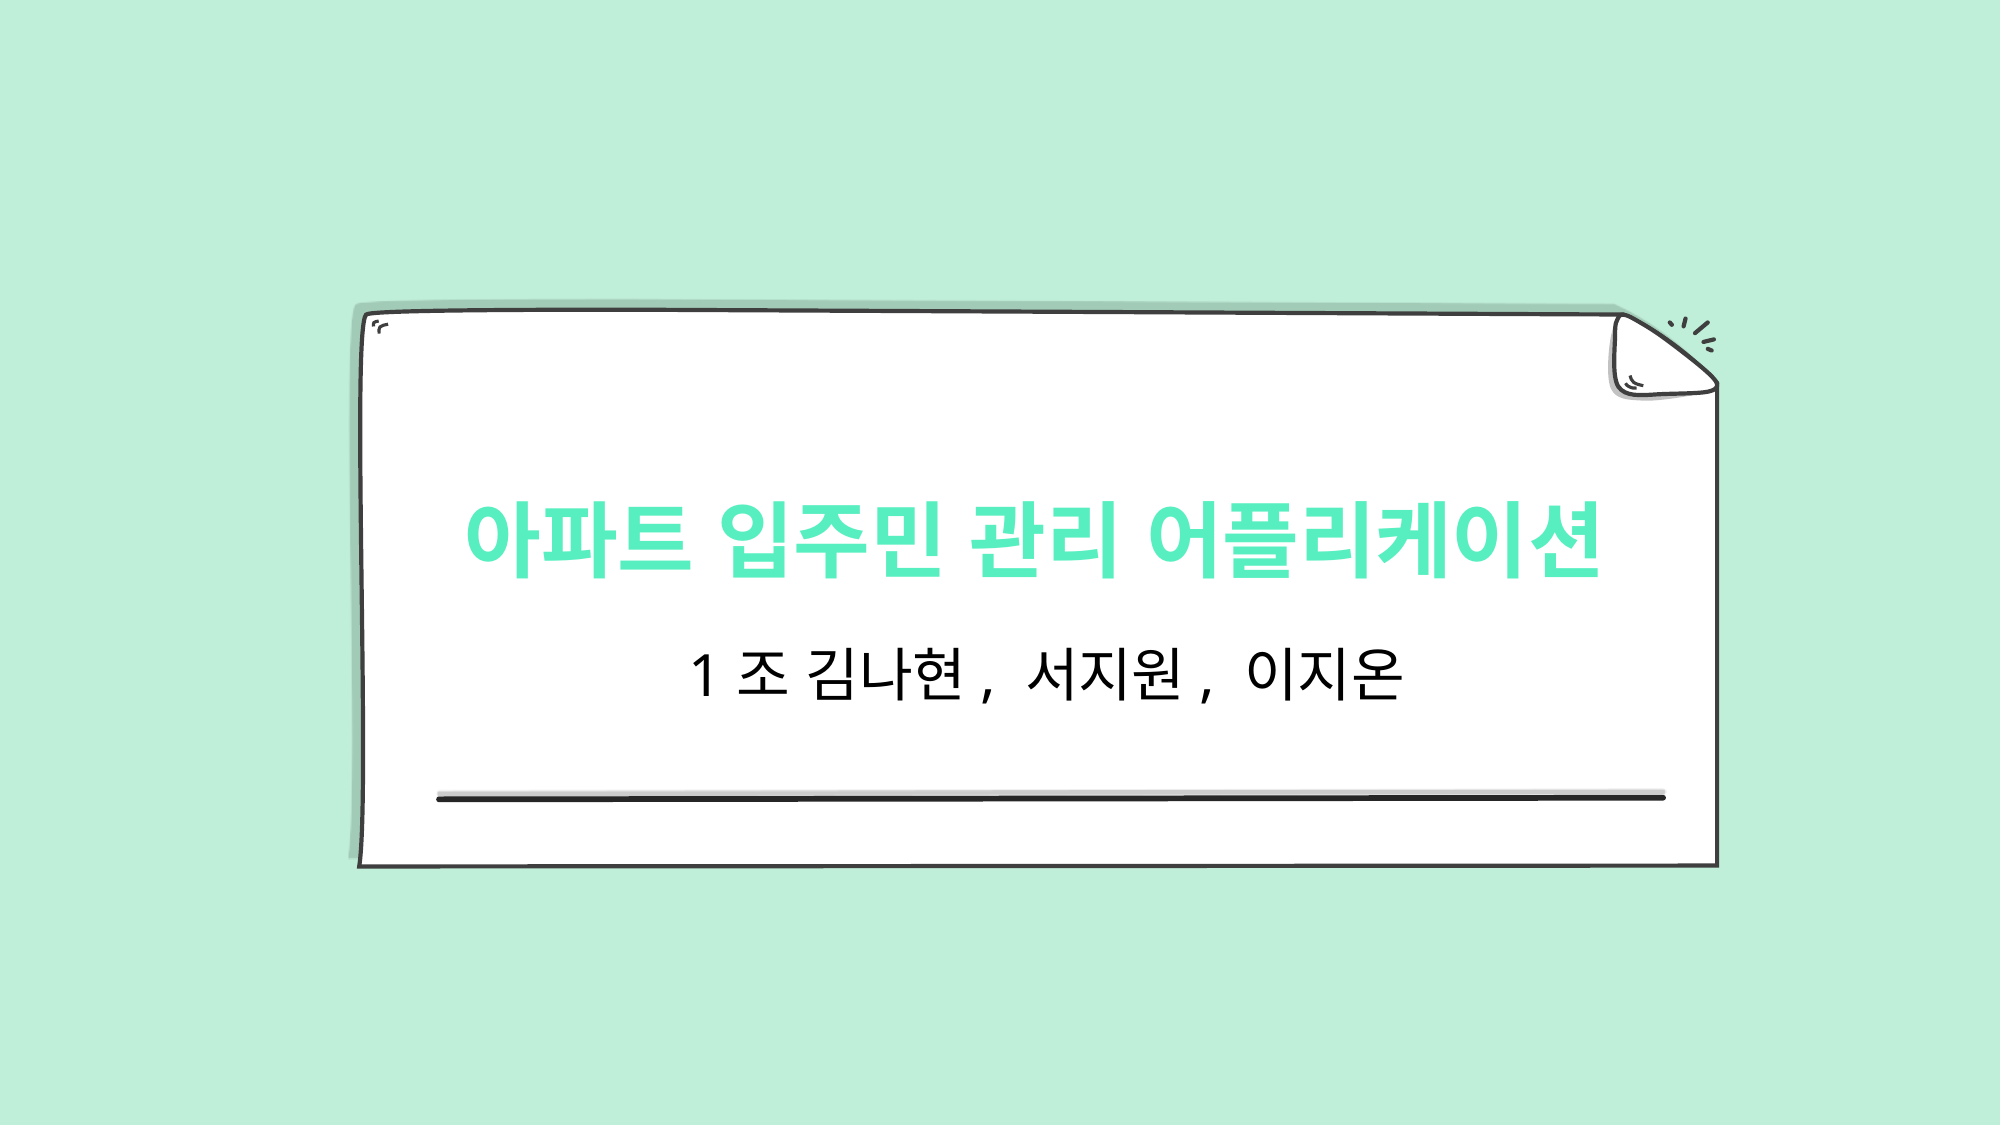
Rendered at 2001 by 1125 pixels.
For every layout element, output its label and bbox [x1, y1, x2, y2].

text_box [358, 309, 1719, 867]
